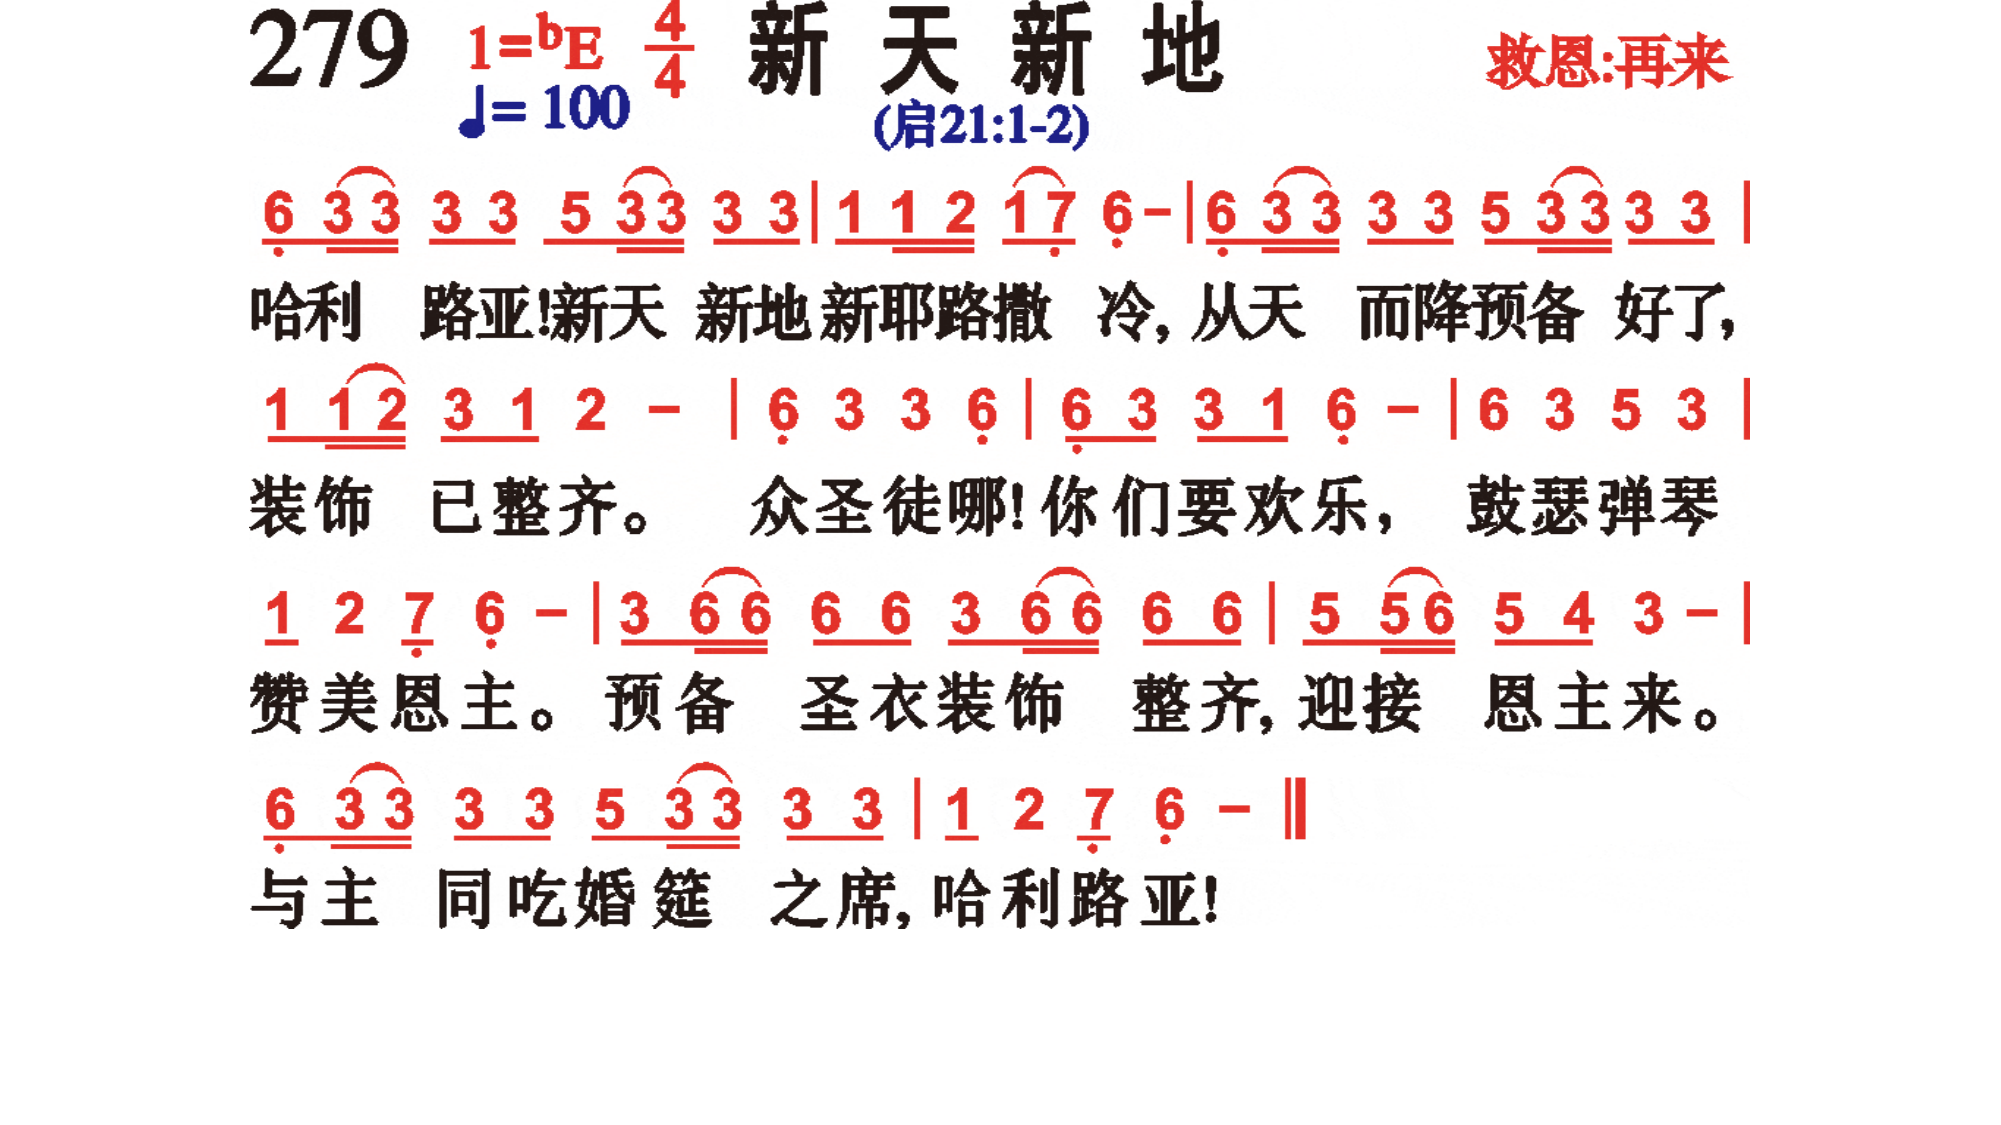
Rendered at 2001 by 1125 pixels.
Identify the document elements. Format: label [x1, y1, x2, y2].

picture [249, 0, 1750, 929]
